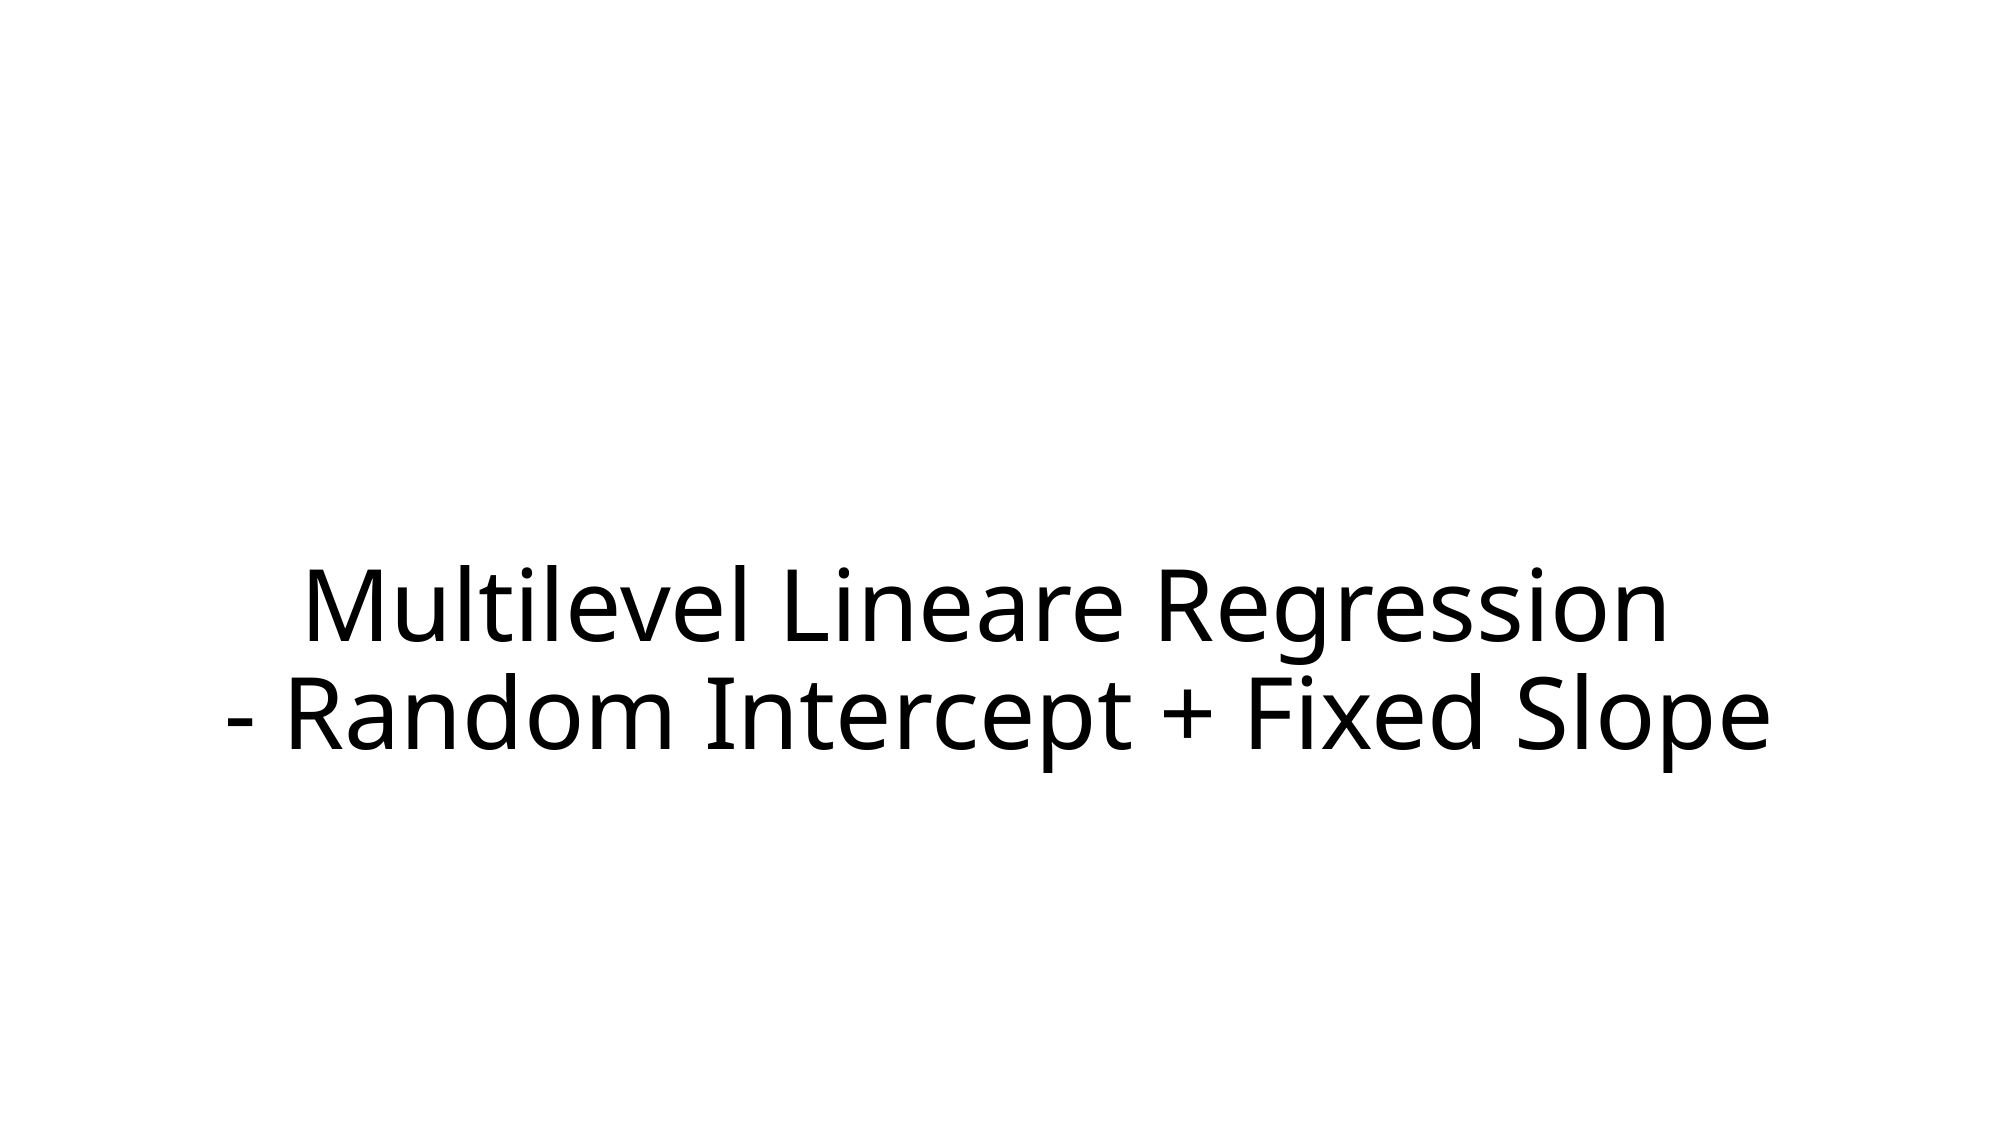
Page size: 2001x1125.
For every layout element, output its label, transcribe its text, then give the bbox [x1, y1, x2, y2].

list Multilevel Lineare Regression - Random Intercept + Fixed Slope [137, 299, 1863, 1014]
